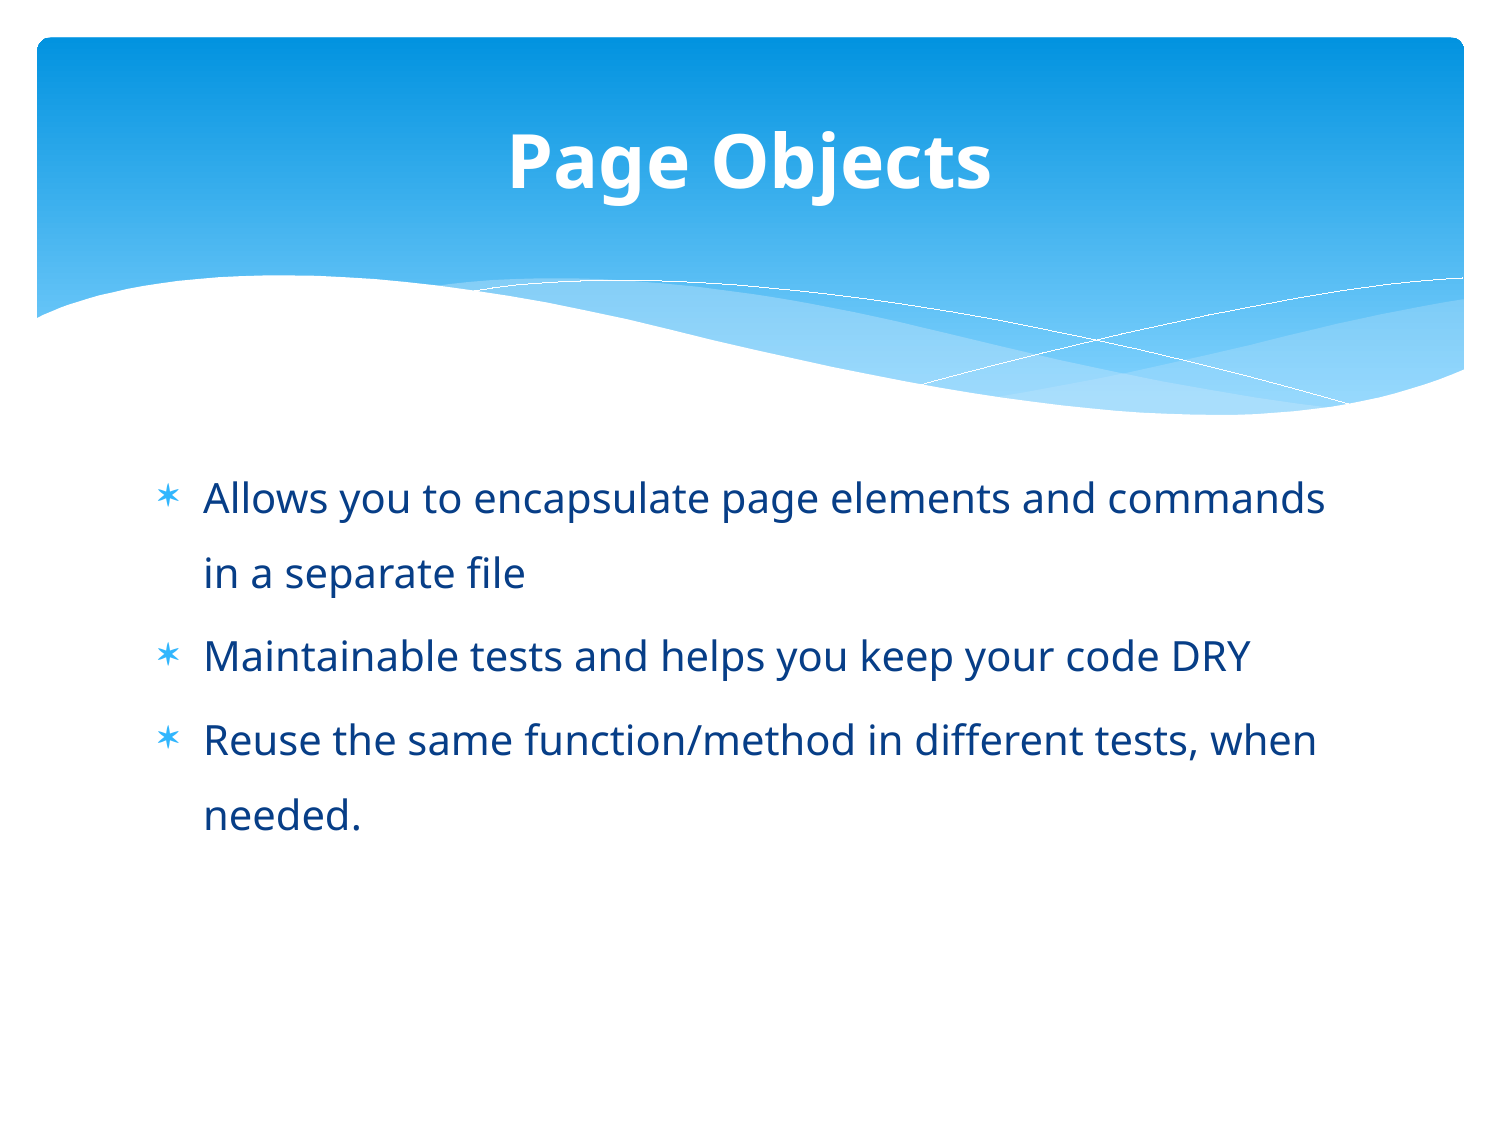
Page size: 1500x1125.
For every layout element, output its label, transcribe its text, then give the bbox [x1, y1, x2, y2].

list Allows you to encapsulate page elements and commands in a separate file Maintainable tests and helps you keep your code DRY Reuse the same function/method in different tests, when needed. [143, 438, 1359, 1005]
title Page Objects [75, 55, 1425, 261]
